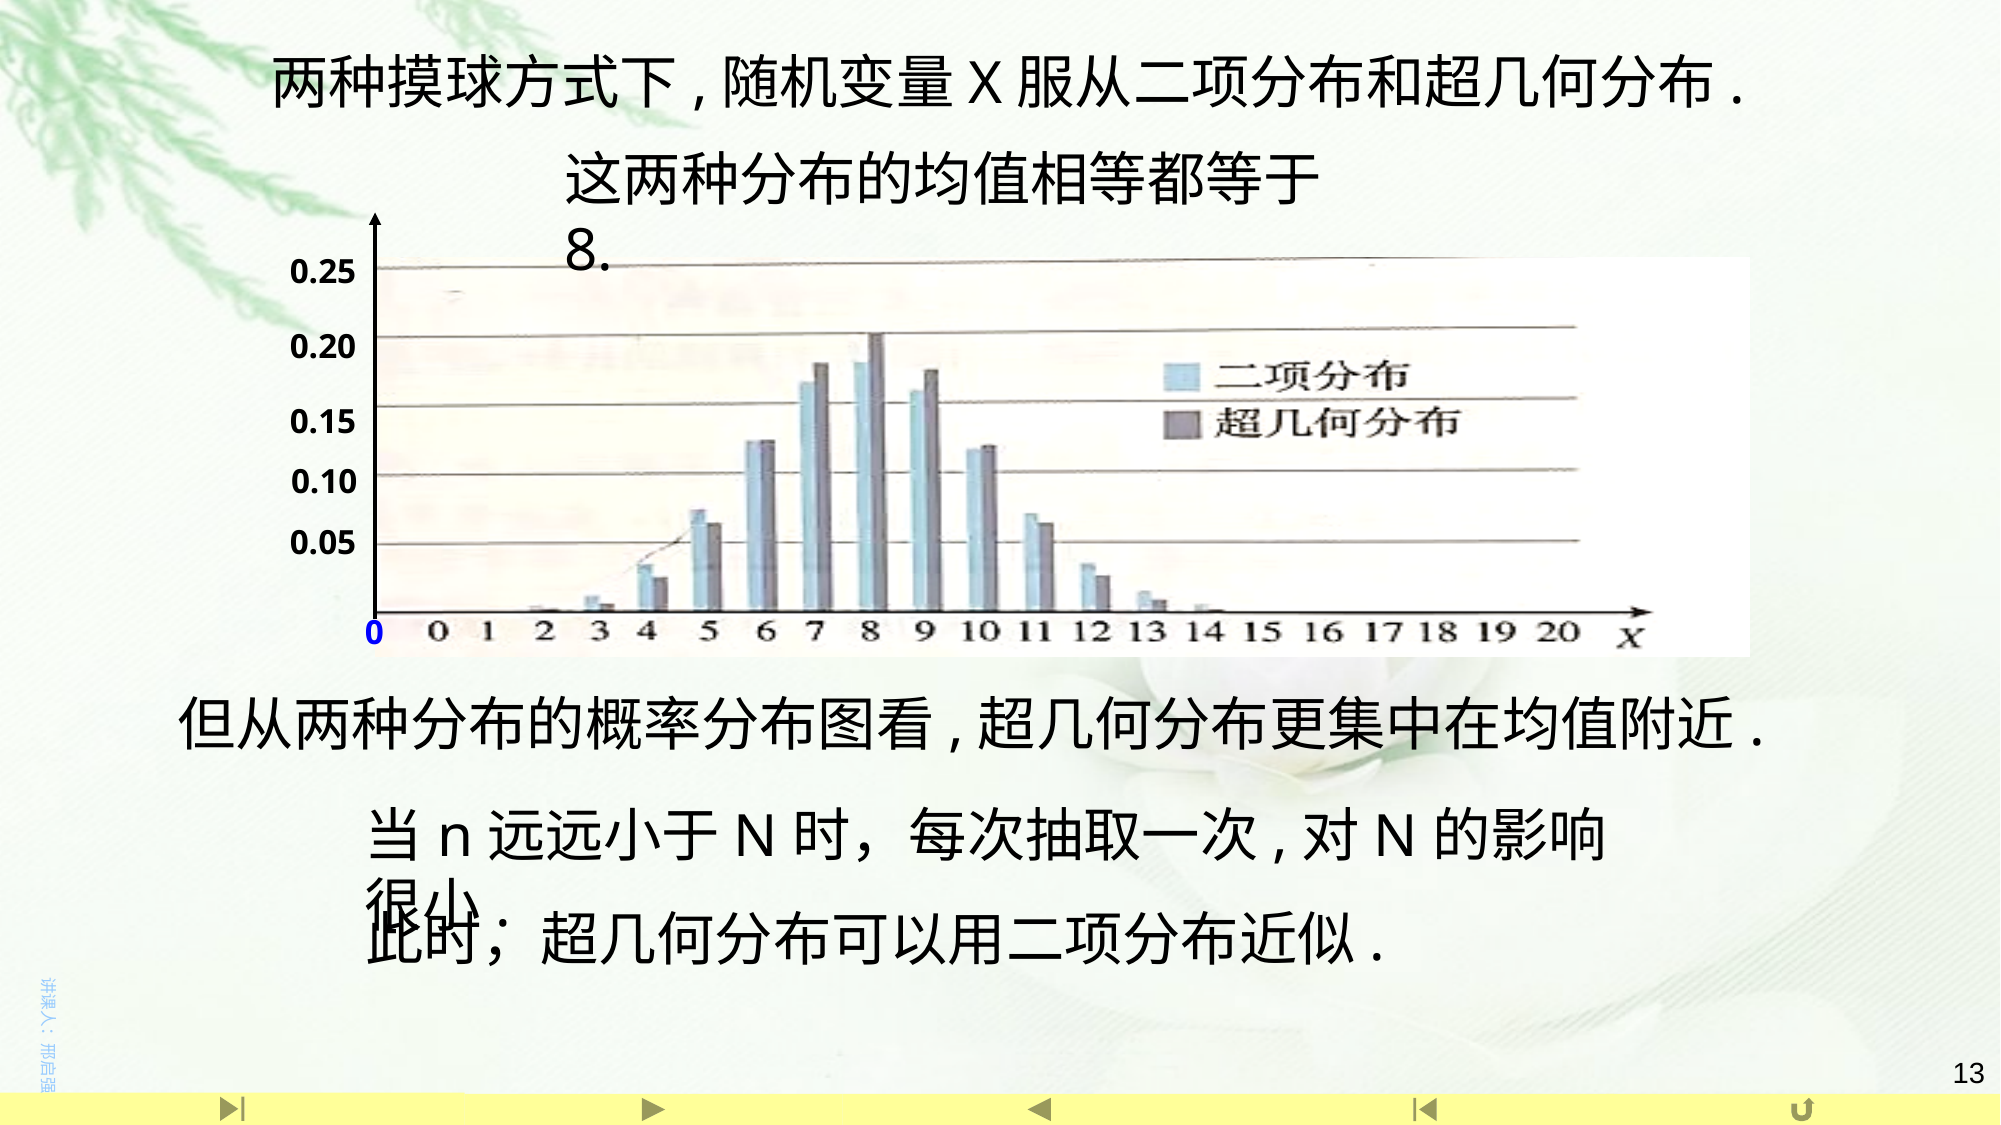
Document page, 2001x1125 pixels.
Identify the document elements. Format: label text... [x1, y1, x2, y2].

text_box 但从两种分布的概率分布图看,超几何分布更集中在均值附近. [162, 679, 1913, 765]
text_box 此时，超几何分布可以用二项分布近似. [350, 894, 1464, 980]
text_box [249, 212, 1750, 660]
text_box 这两种分布的均值相等都等于8. [549, 135, 1388, 212]
picture [0, 0, 2001, 1125]
text_box 两种摸球方式下,随机变量X服从二项分布和超几何分布. [249, 37, 1750, 123]
text_box 当n远远小于N时，每次抽取一次,对N的影响很小. [350, 790, 1663, 946]
